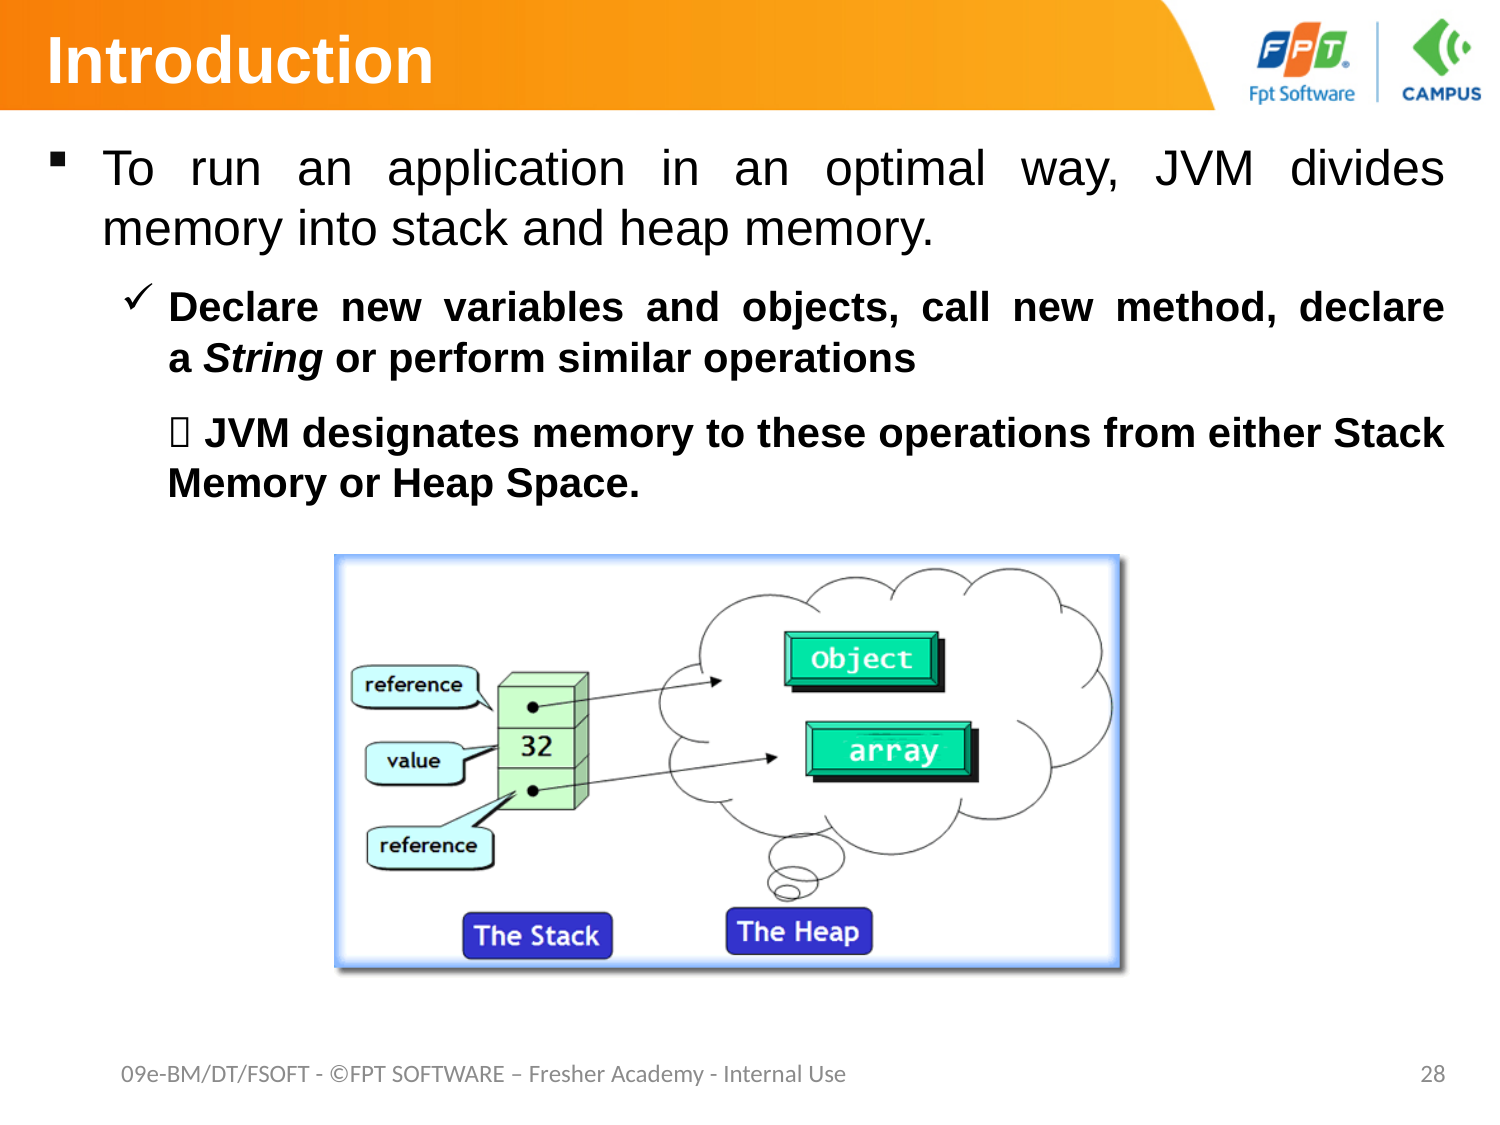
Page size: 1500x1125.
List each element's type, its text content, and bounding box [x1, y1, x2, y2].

list To run an application in an optimal way, JVM divides memory into stack and heap memory. Declare new variables and objects, call new method, declare a String or perform similar operations  JVM designates memory to these operations from either Stack Memory or Heap Space. [31, 127, 1461, 1020]
footer 09e-BM/DT/FSOFT - ©FPT SOFTWARE – Fresher Academy - Internal Use [31, 1042, 938, 1103]
slide_number 28 [1074, 1042, 1461, 1103]
picture [0, 0, 1500, 1125]
title Introduction [31, 3, 1461, 111]
